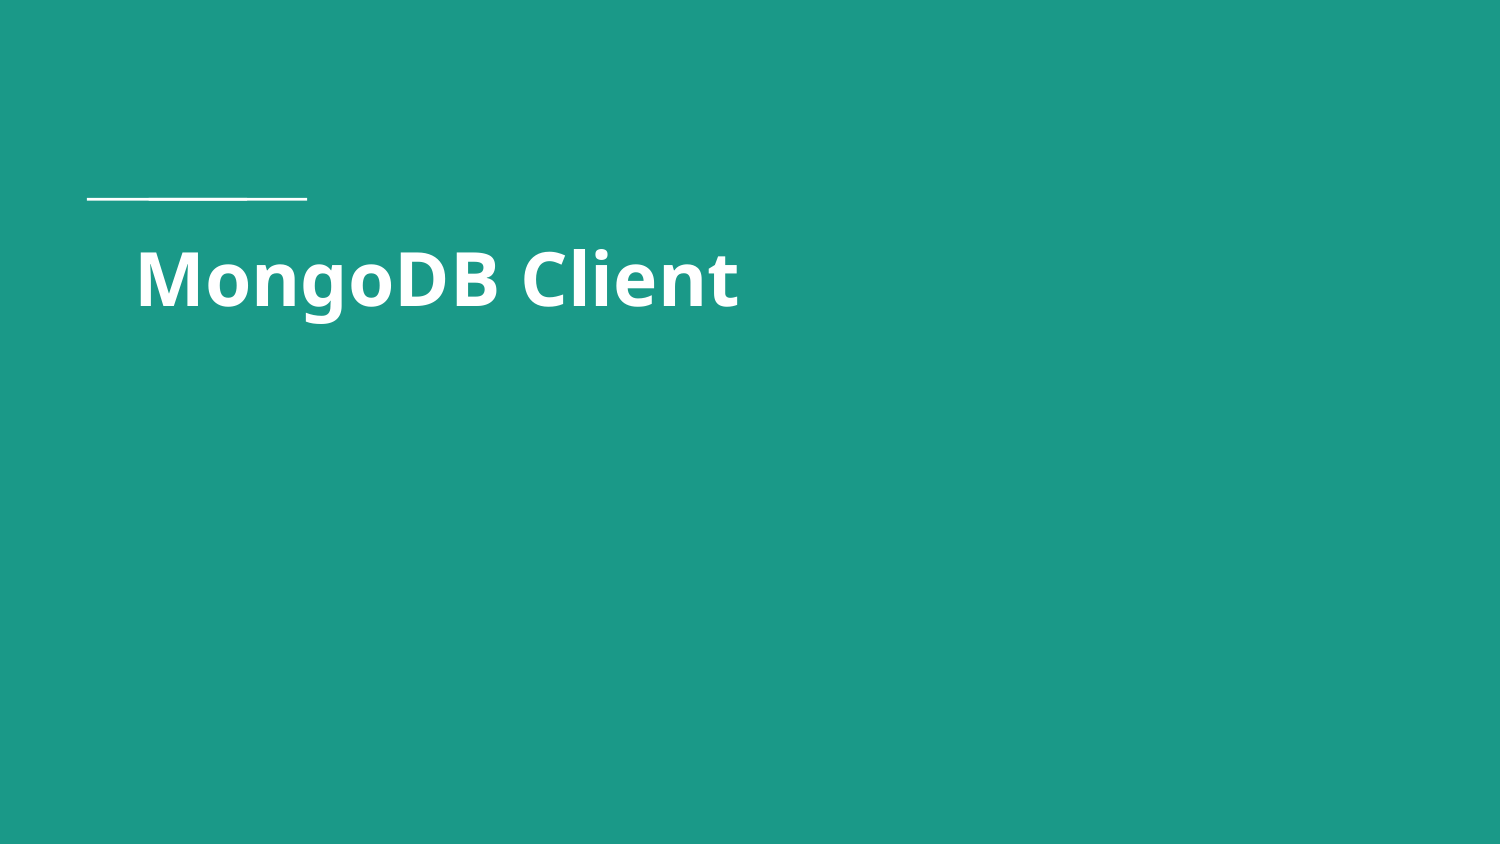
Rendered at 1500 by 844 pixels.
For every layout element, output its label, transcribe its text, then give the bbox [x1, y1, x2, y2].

title MongoDB Client [119, 216, 1381, 466]
